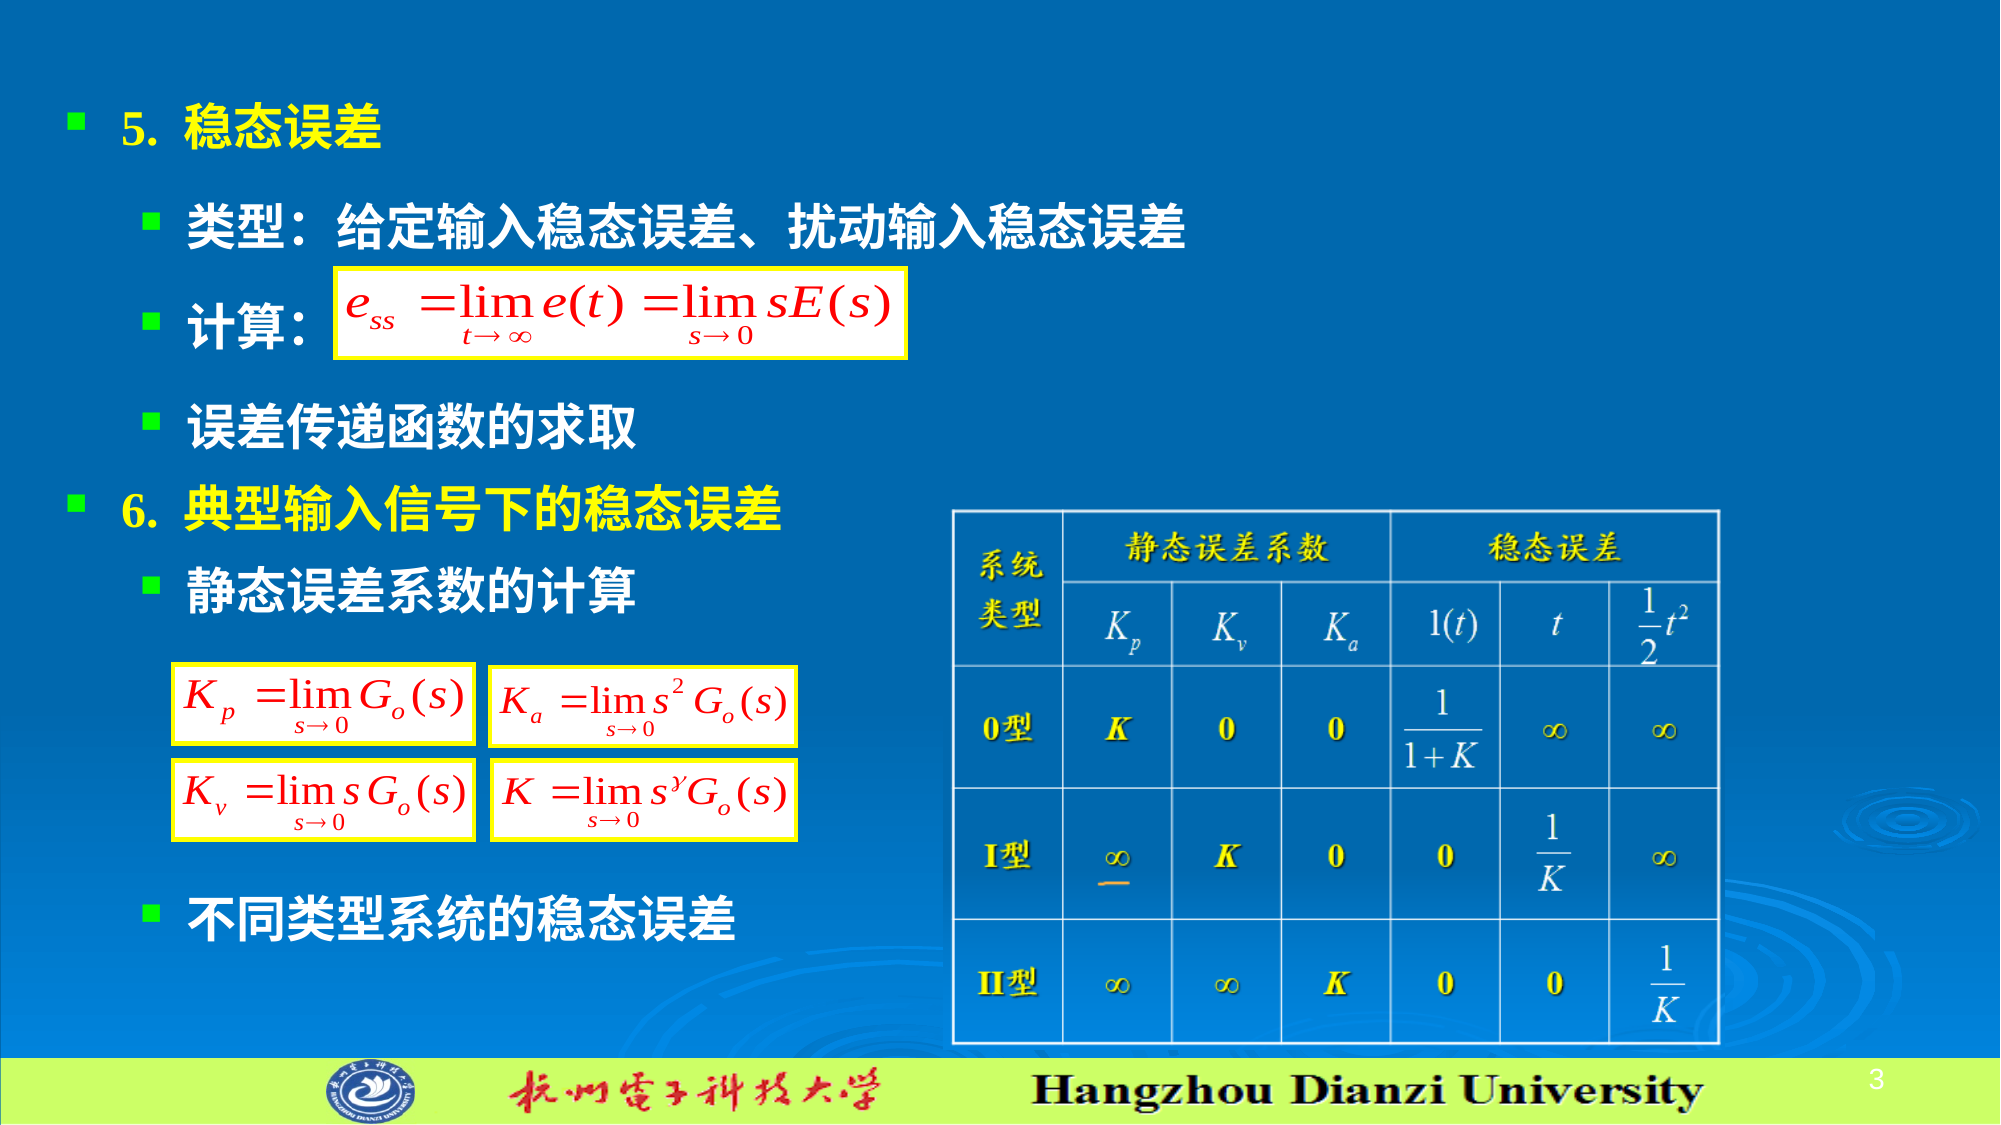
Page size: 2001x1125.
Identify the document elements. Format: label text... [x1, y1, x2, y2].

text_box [337, 270, 905, 357]
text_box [174, 762, 473, 838]
picture [943, 503, 1726, 1051]
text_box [491, 668, 795, 744]
slide_number 3 [1433, 1024, 1901, 1103]
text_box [493, 762, 795, 838]
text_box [174, 666, 473, 742]
text_box 5. 稳态误差 类型：给定输入稳态误差、扰动输入稳态误差 计算： 误差传递函数的求取 6. 典型输入信号下的稳态误差 静态误差系数的计算 不同类型系统的稳态误差 [50, 57, 1513, 983]
picture [0, 1058, 2000, 1125]
